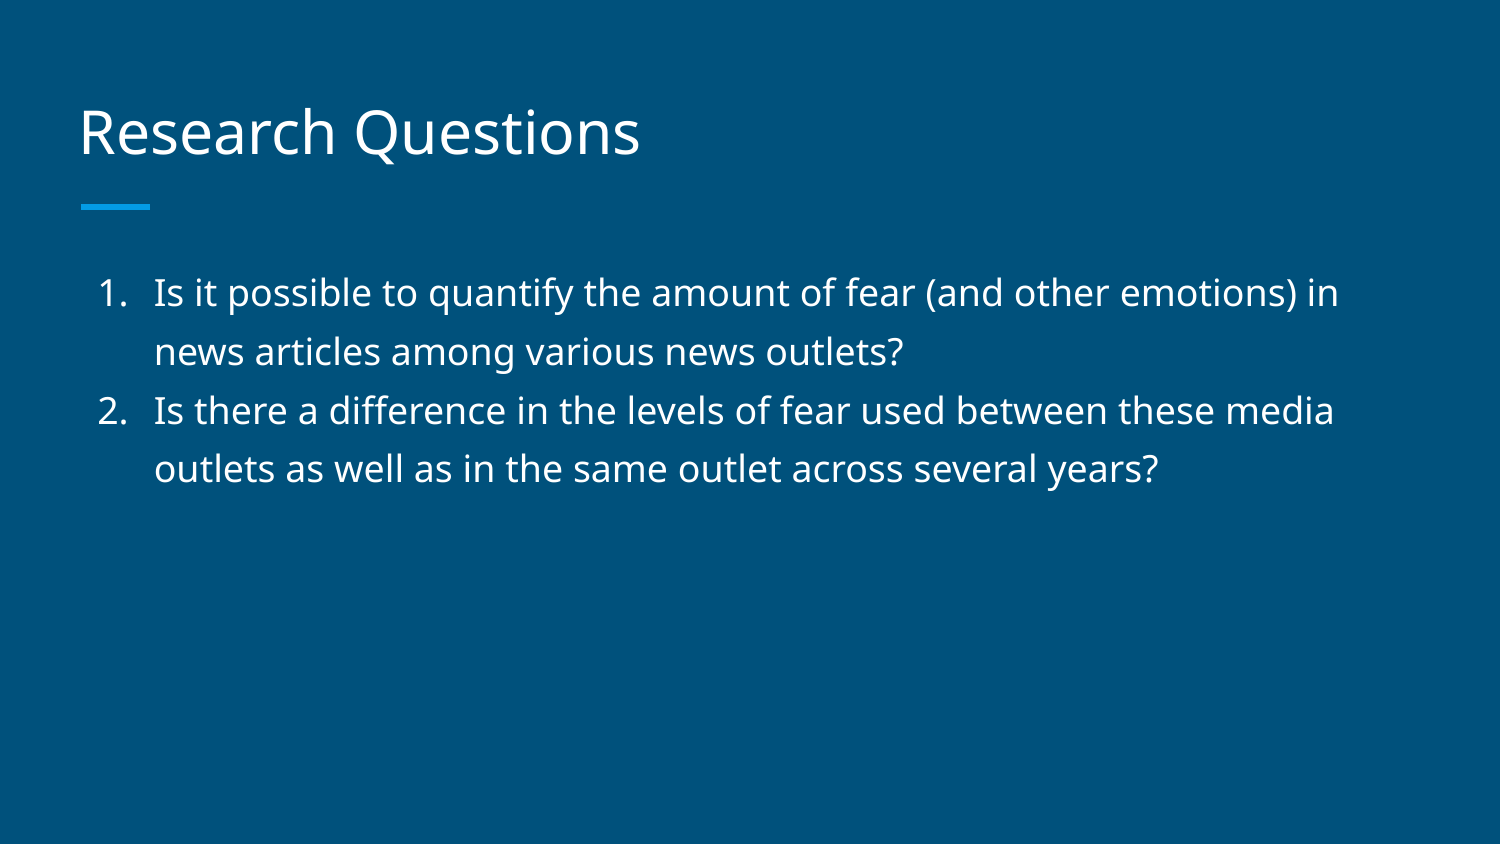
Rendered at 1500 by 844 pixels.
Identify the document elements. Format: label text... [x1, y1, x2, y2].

list Is it possible to quantify the amount of fear (and other emotions) in news articles among various news outlets? Is there a difference in the levels of fear used between these media outlets as well as in the same outlet across several years? [63, 244, 1437, 750]
title Research Questions [63, 75, 1437, 188]
